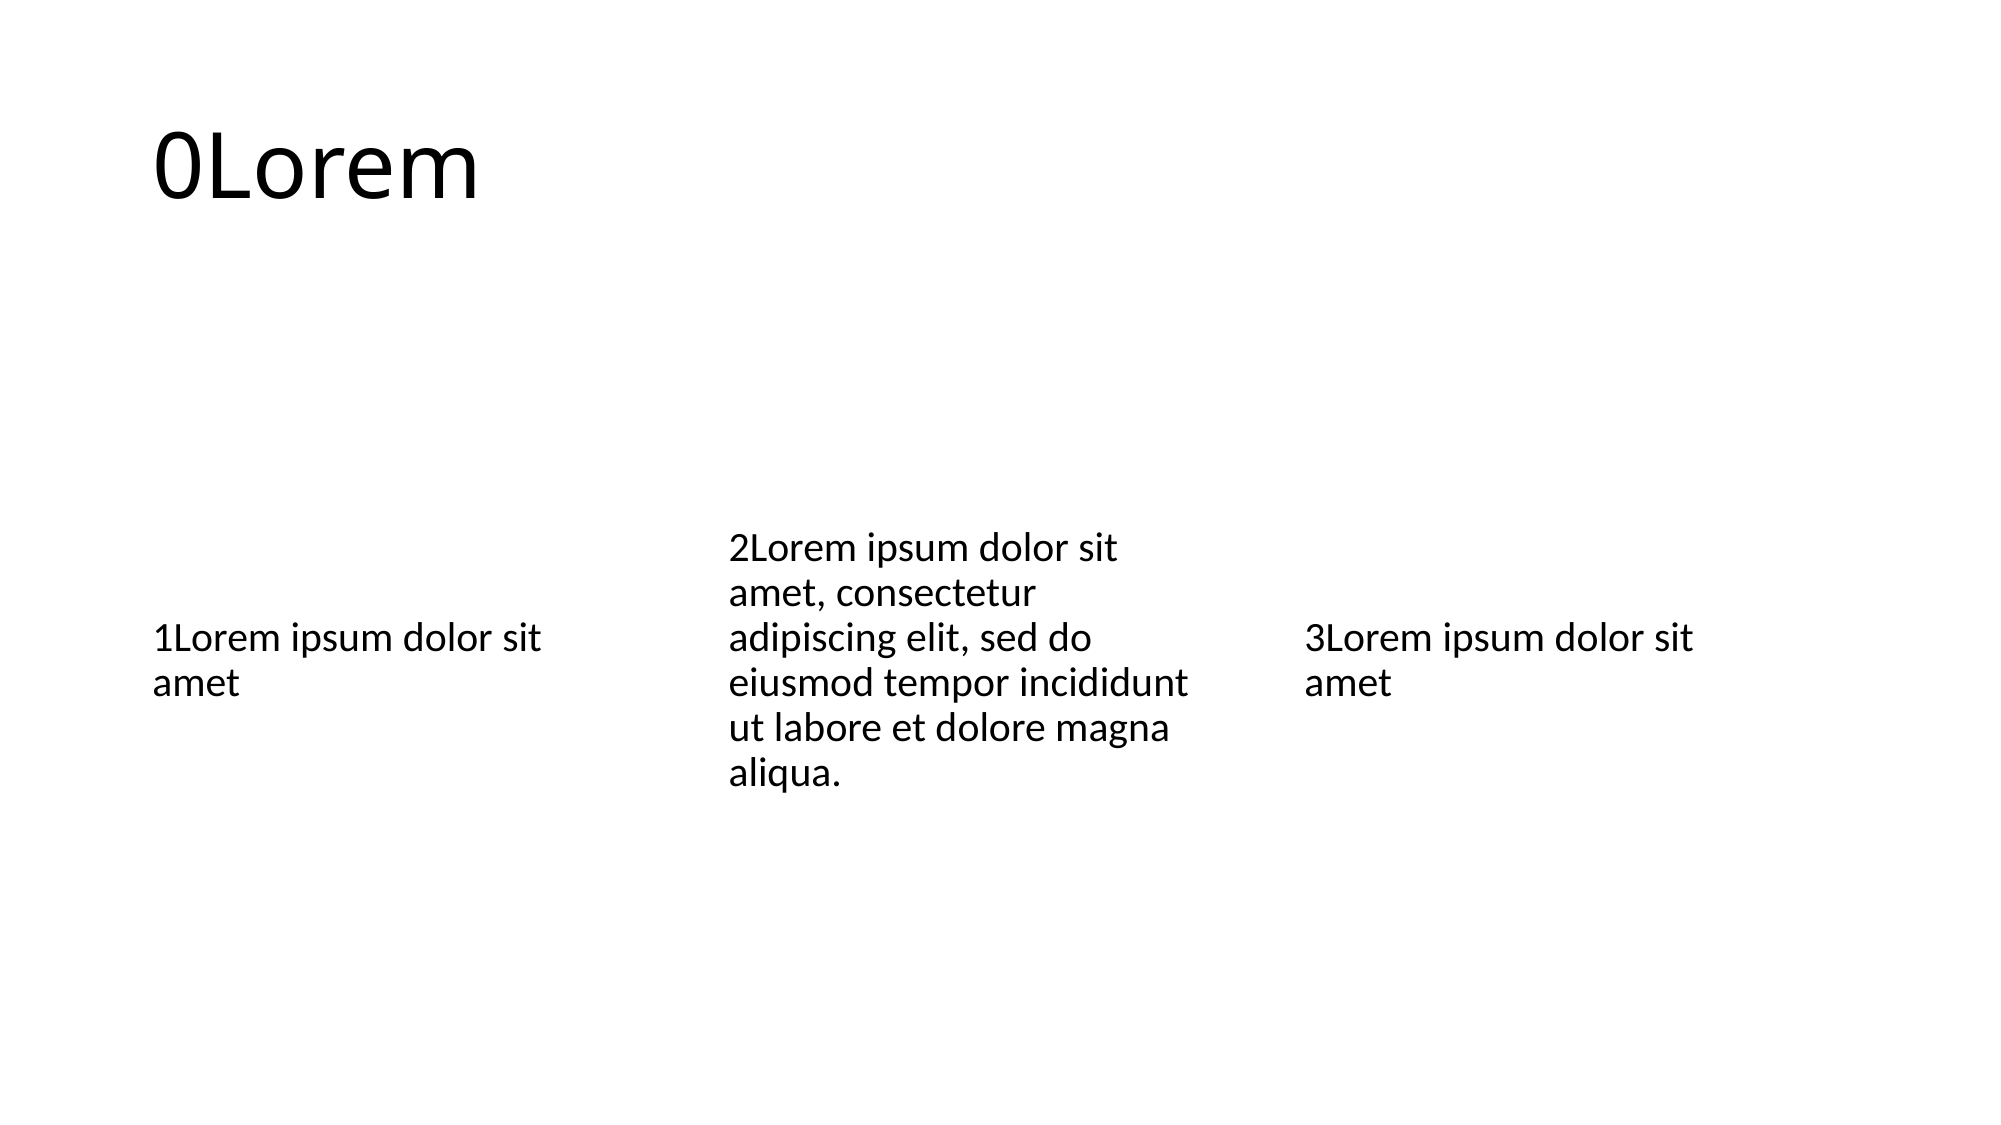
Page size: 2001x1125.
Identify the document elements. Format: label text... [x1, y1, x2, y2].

list 3Lorem ipsum dolor sit amet [1289, 303, 1793, 1017]
list 1Lorem ipsum dolor sit amet [137, 303, 641, 1017]
list 2Lorem ipsum dolor sit amet, consectetur adipiscing elit, sed do eiusmod tempor incididunt ut labore et dolore magna aliqua. [713, 303, 1217, 1017]
title 0Lorem [137, 59, 1863, 278]
